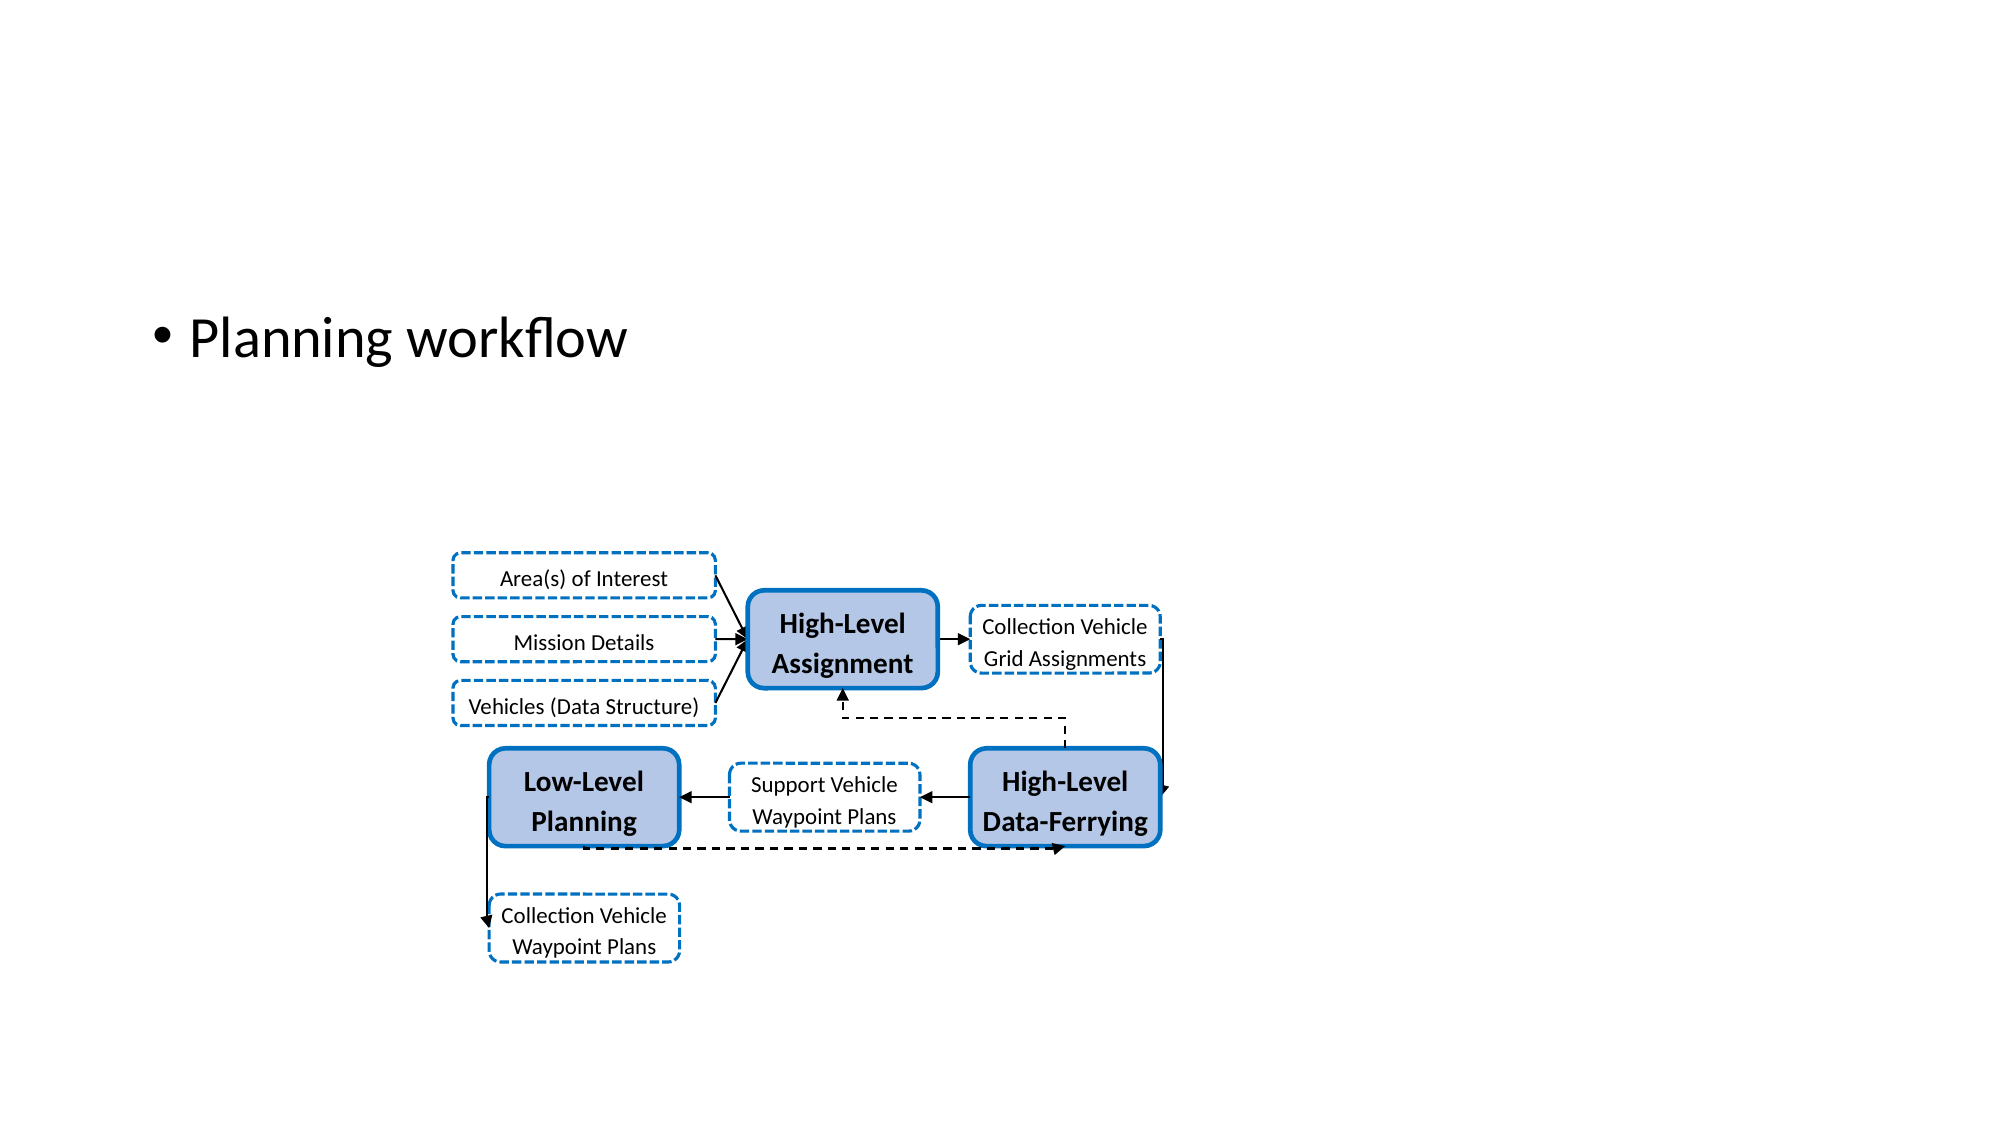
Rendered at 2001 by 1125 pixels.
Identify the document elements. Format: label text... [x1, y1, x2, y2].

list Planning workflow [137, 299, 1863, 1014]
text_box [452, 552, 1163, 963]
